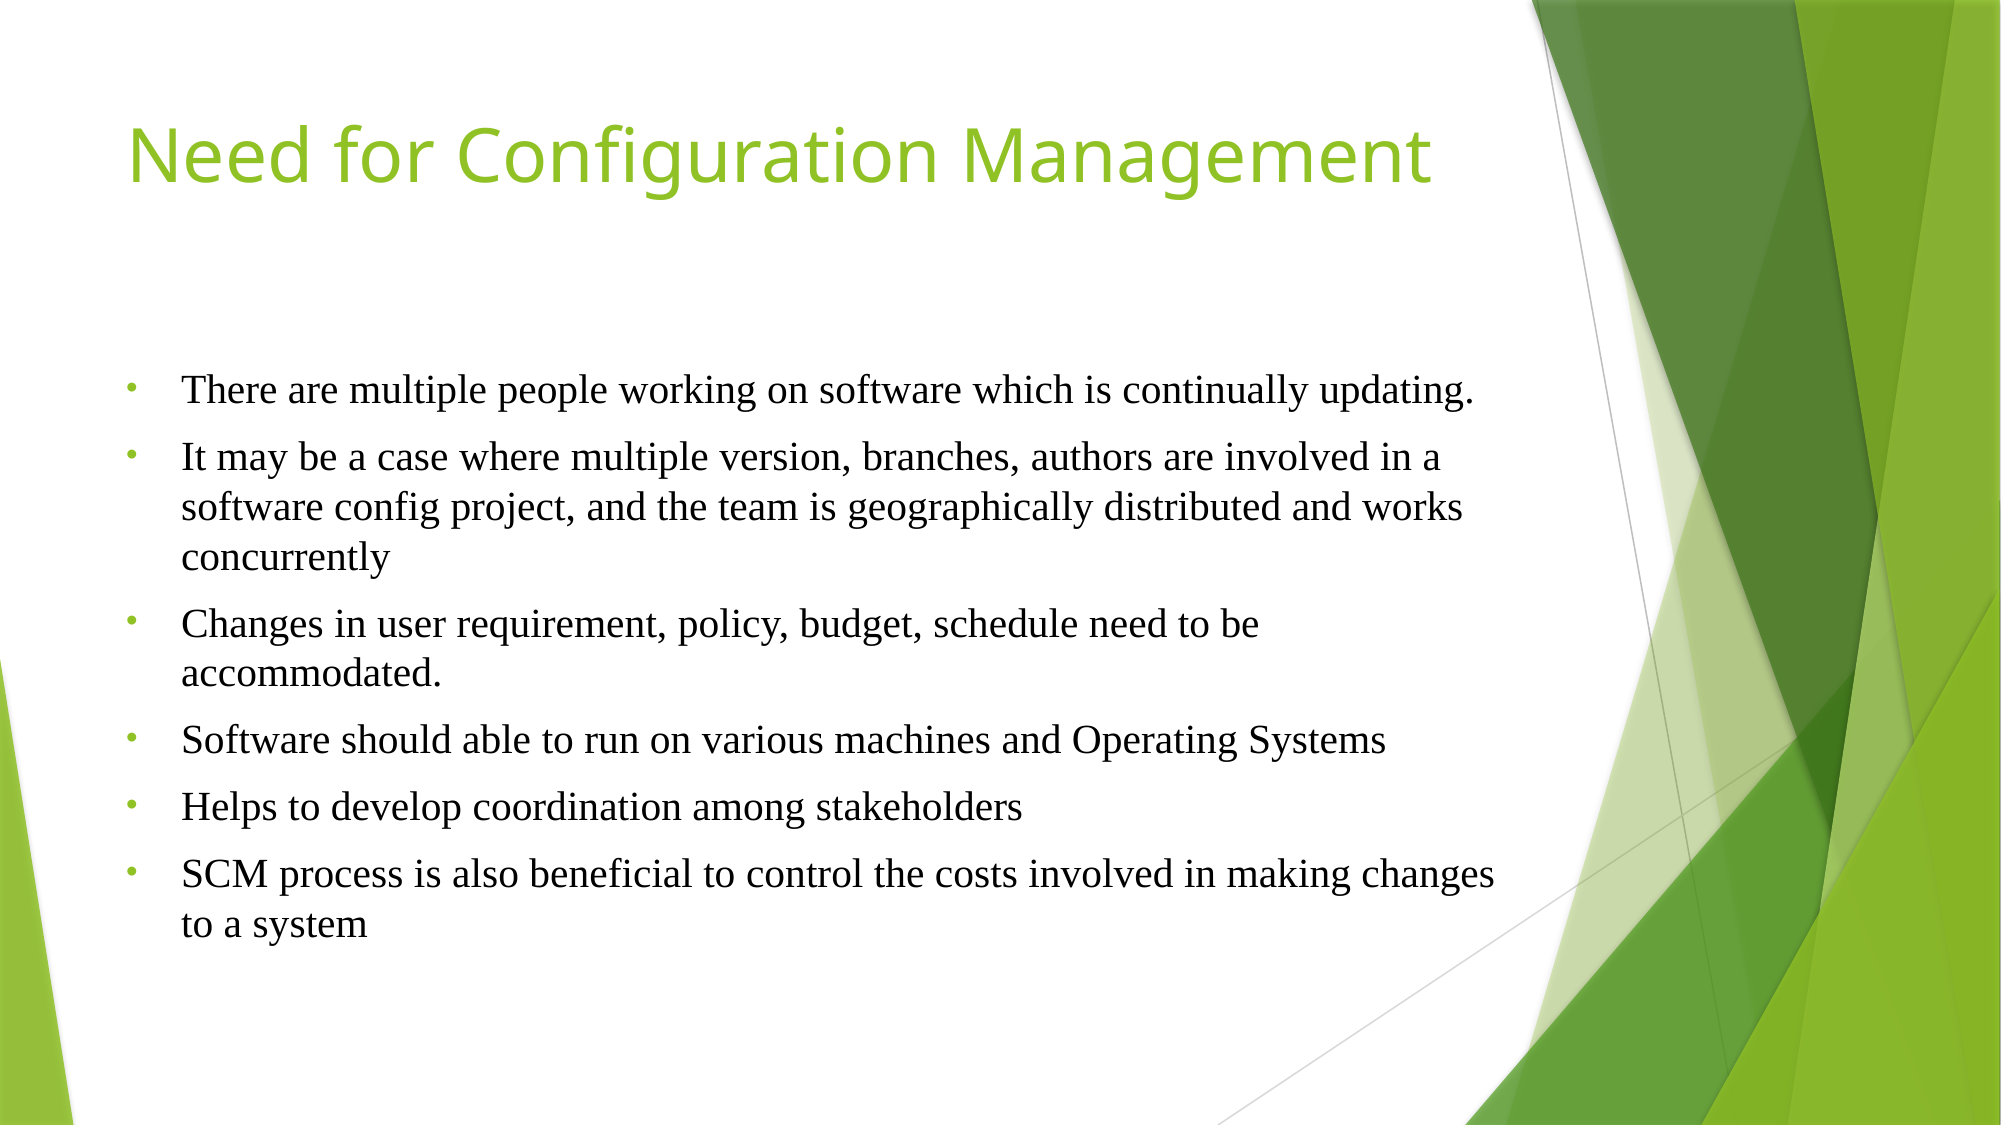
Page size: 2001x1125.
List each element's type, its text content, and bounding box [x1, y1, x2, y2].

title Need for Configuration Management [111, 99, 1522, 317]
list There are multiple people working on software which is continually updating. It may be a case where multiple version, branches, authors are involved in a software config project, and the team is geographically distributed and works concurrently Changes in user requirement, policy, budget, schedule need to be accommodated. Software should able to run on various machines and Operating Systems Helps to develop coordination among stakeholders SCM process is also beneficial to control the costs involved in making changes to a system [111, 354, 1522, 992]
